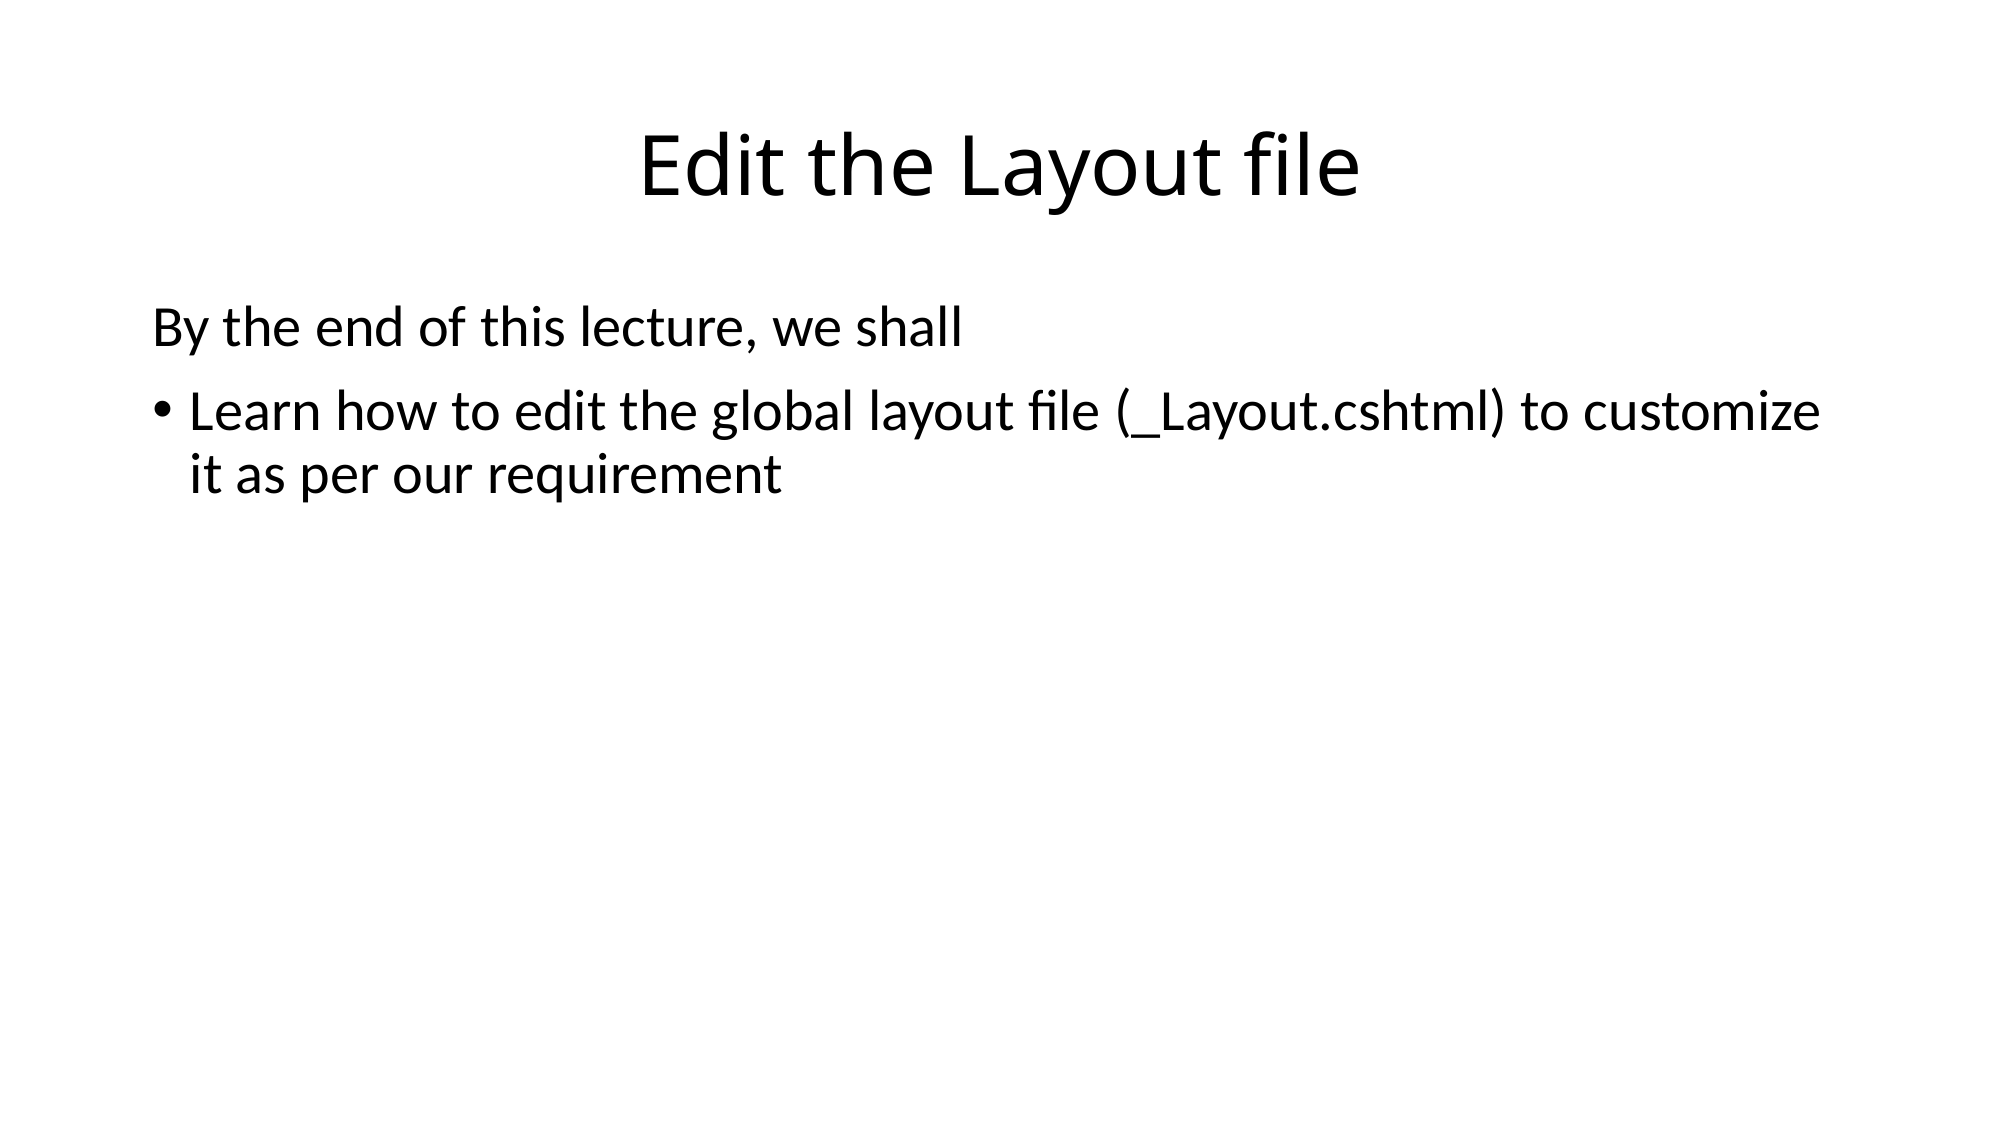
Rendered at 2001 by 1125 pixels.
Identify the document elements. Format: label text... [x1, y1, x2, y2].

list By the end of this lecture, we shall Learn how to edit the global layout file (_Layout.cshtml) to customize it as per our requirement [137, 289, 1863, 1054]
title Edit the Layout file [137, 59, 1863, 278]
